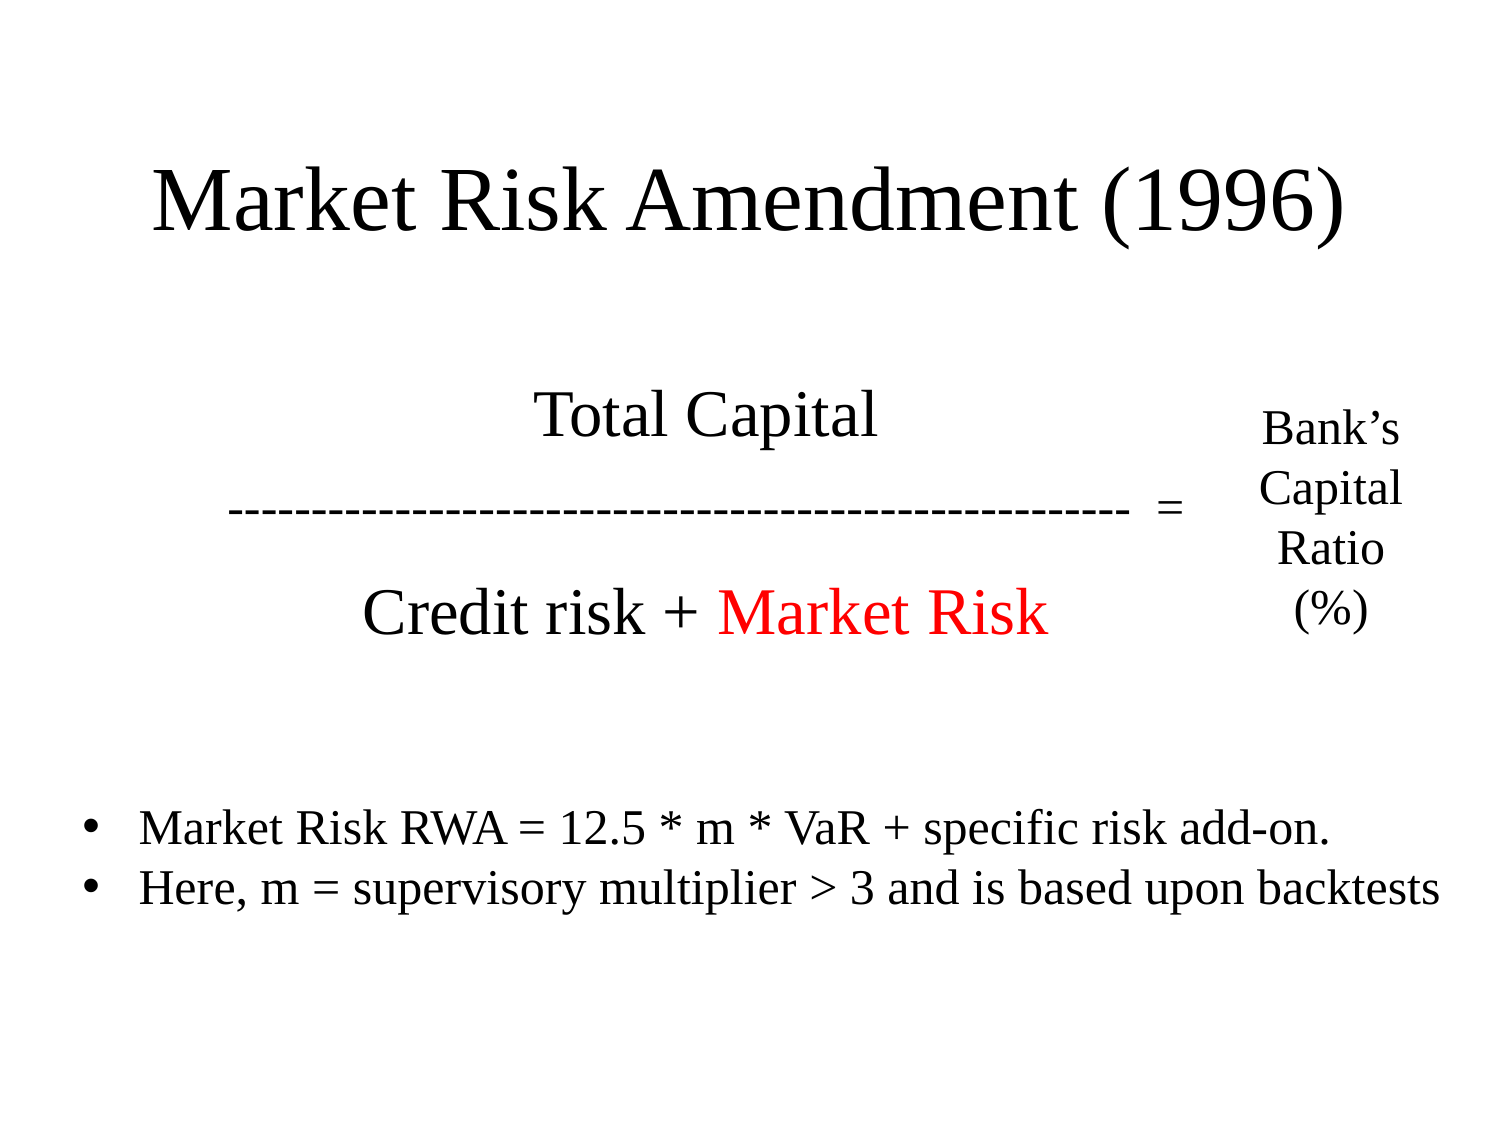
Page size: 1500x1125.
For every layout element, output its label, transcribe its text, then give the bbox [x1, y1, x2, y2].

text_box Bank’s Capital Ratio (%) [1224, 387, 1438, 643]
text_box Market Risk RWA = 12.5 * m * VaR + specific risk add-on. Here, m = supervisory multiplier > 3 and is based upon backtests [67, 787, 1457, 923]
title Market Risk Amendment (1996) [112, 99, 1388, 288]
text_box Total Capital ------------------------------------------------------ = Credit risk + Market Risk [187, 362, 1225, 769]
